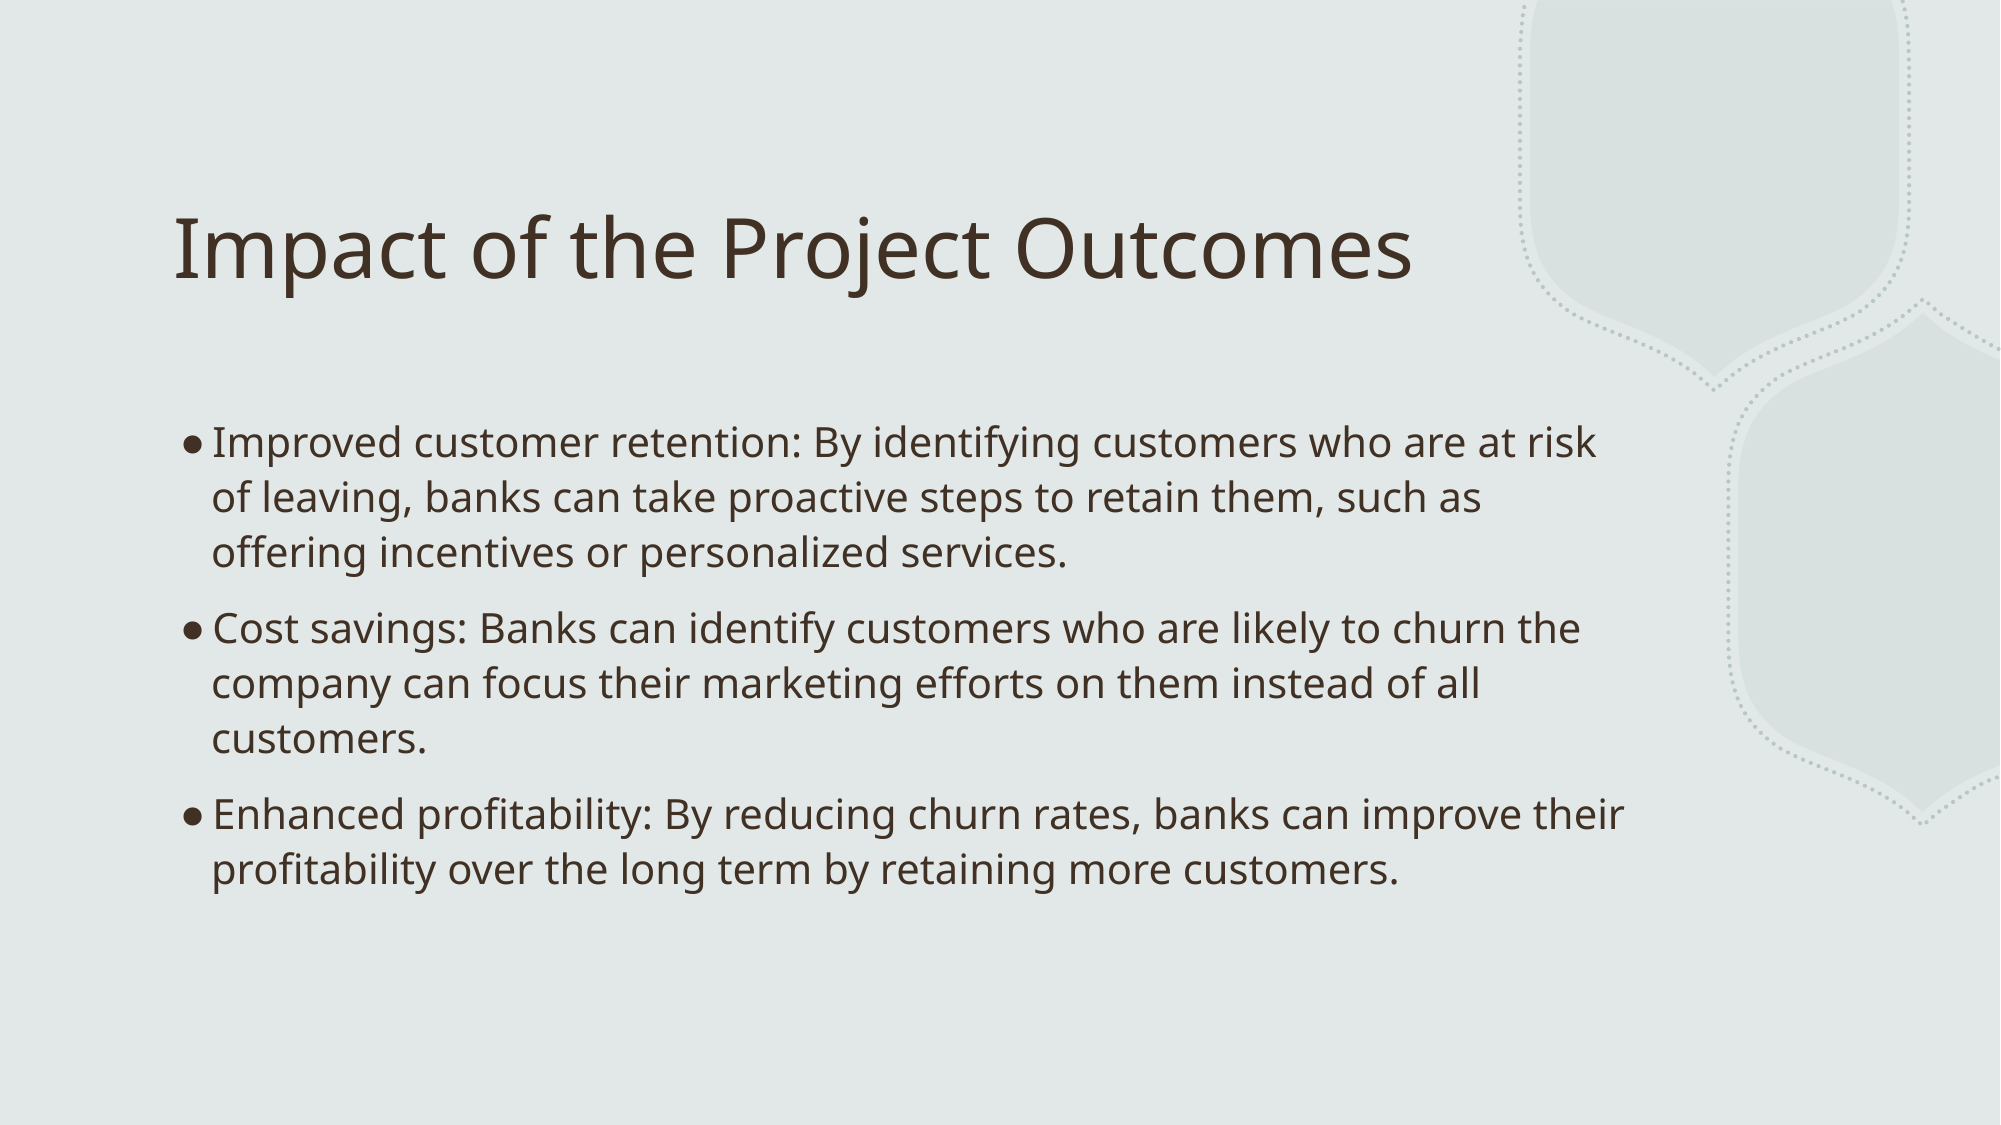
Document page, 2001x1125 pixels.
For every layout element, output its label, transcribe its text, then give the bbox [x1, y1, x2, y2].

title Impact of the Project Outcomes [158, 157, 1648, 332]
list Improved customer retention: By identifying customers who are at risk of leaving, banks can take proactive steps to retain them, such as offering incentives or personalized services. Cost savings: Banks can identify customers who are likely to churn the company can focus their marketing efforts on them instead of all customers. Enhanced profitability: By reducing churn rates, banks can improve their profitability over the long term by retaining more customers. [158, 332, 1648, 968]
